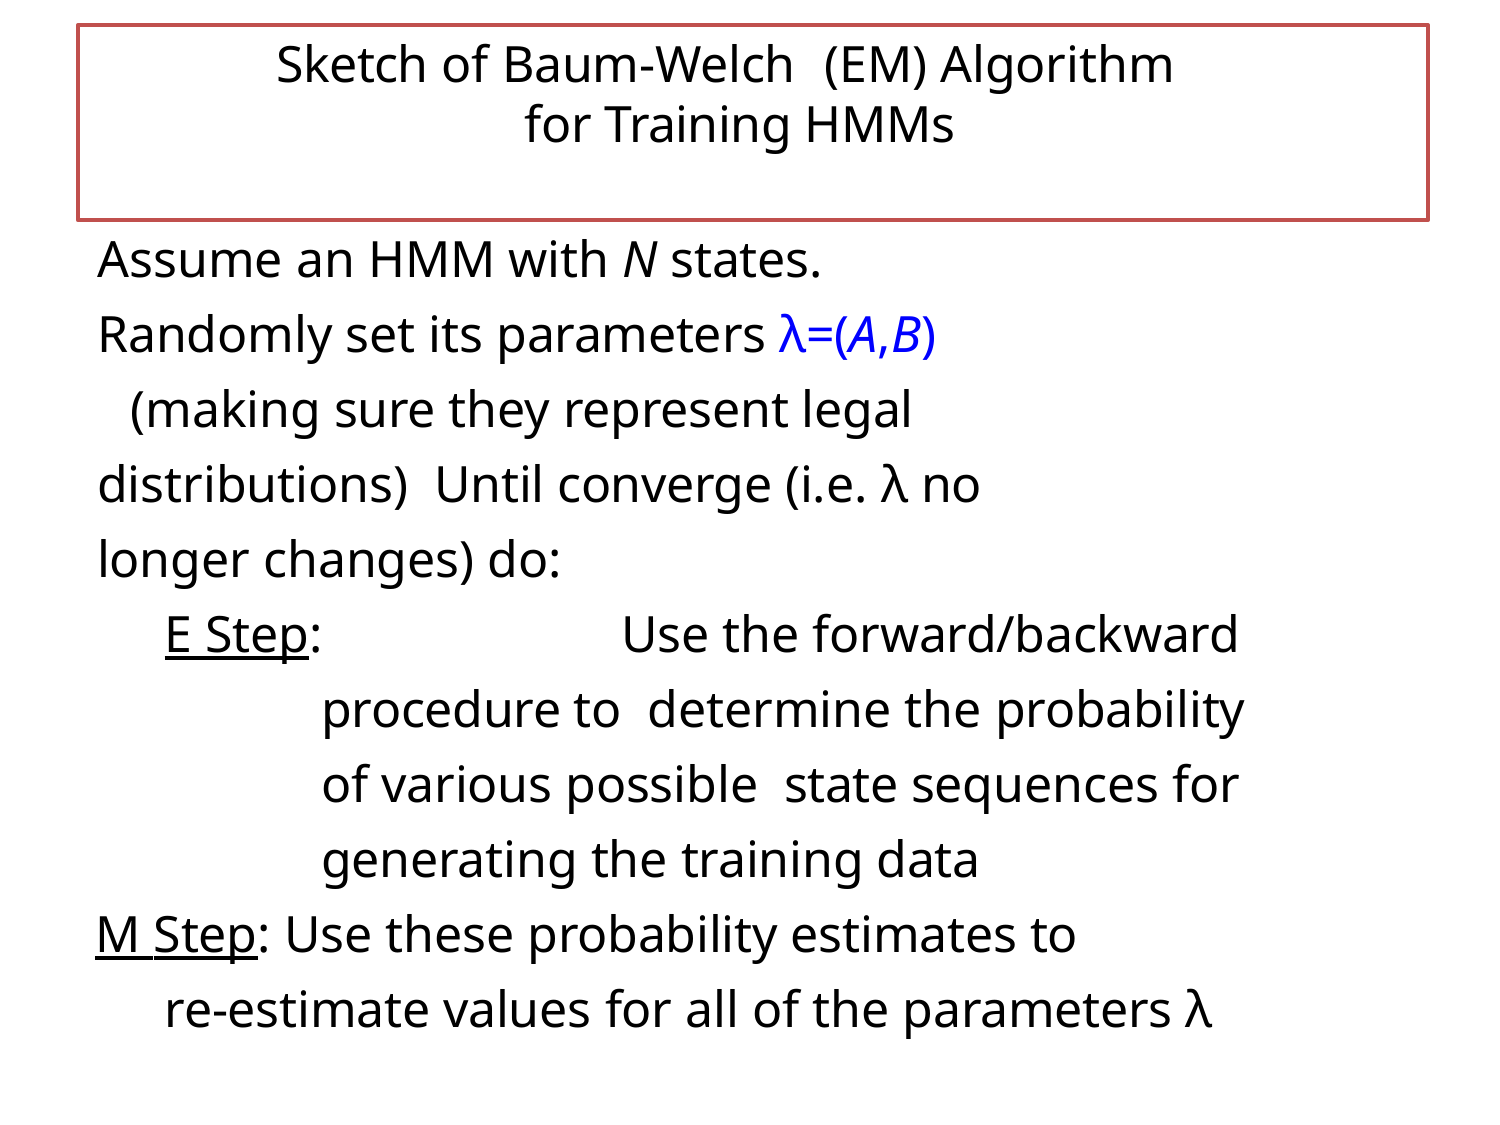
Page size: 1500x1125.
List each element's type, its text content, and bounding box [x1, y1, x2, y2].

title Sketch of Baum-Welch (EM) Algorithm for Training HMMs [77, 25, 1428, 221]
text_box Assume an HMM with N states. Randomly set its parameters λ=(A,B) (making sure they represent legal distributions) Until converge (i.e. λ no longer changes) do: E Step: Use the forward/backward procedure to determine the probability of various possible state sequences for generating the training data M Step: Use these probability estimates to re-estimate values for all of the parameters λ [95, 210, 1294, 1038]
